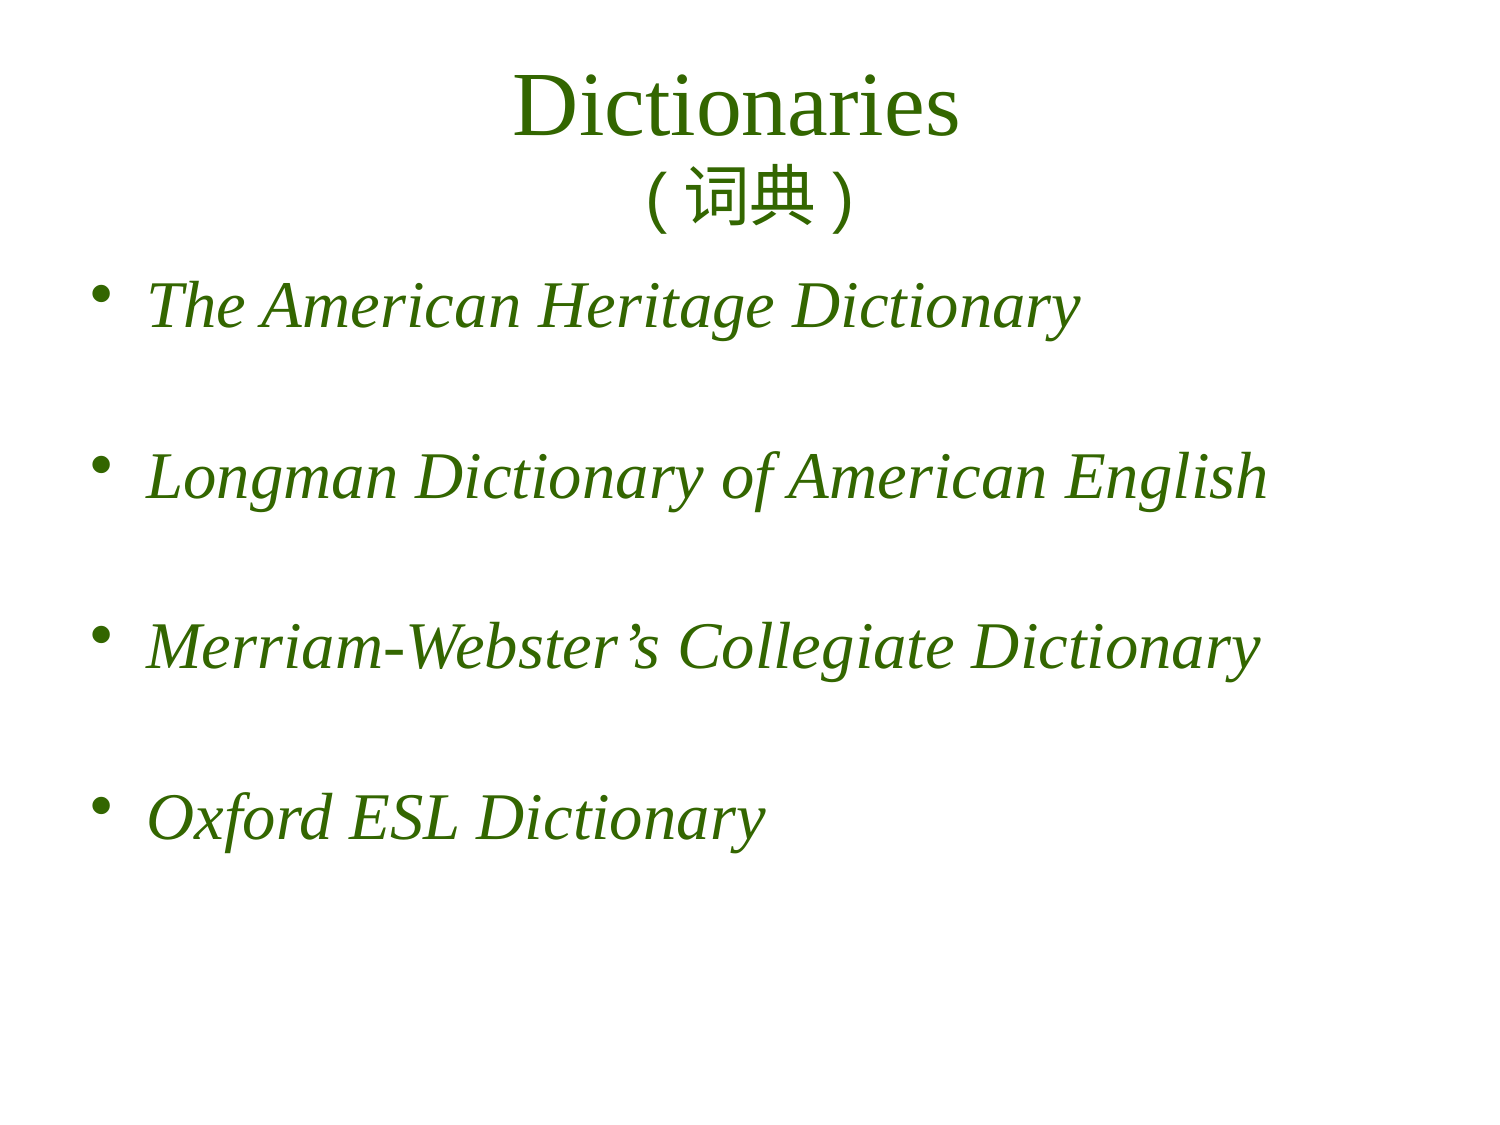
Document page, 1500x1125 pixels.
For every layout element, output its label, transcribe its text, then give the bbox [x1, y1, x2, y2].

list The American Heritage Dictionary Longman Dictionary of American English Merriam-Webster’s Collegiate Dictionary Oxford ESL Dictionary [74, 262, 1426, 1006]
title Dictionaries (词典) [74, 44, 1426, 233]
